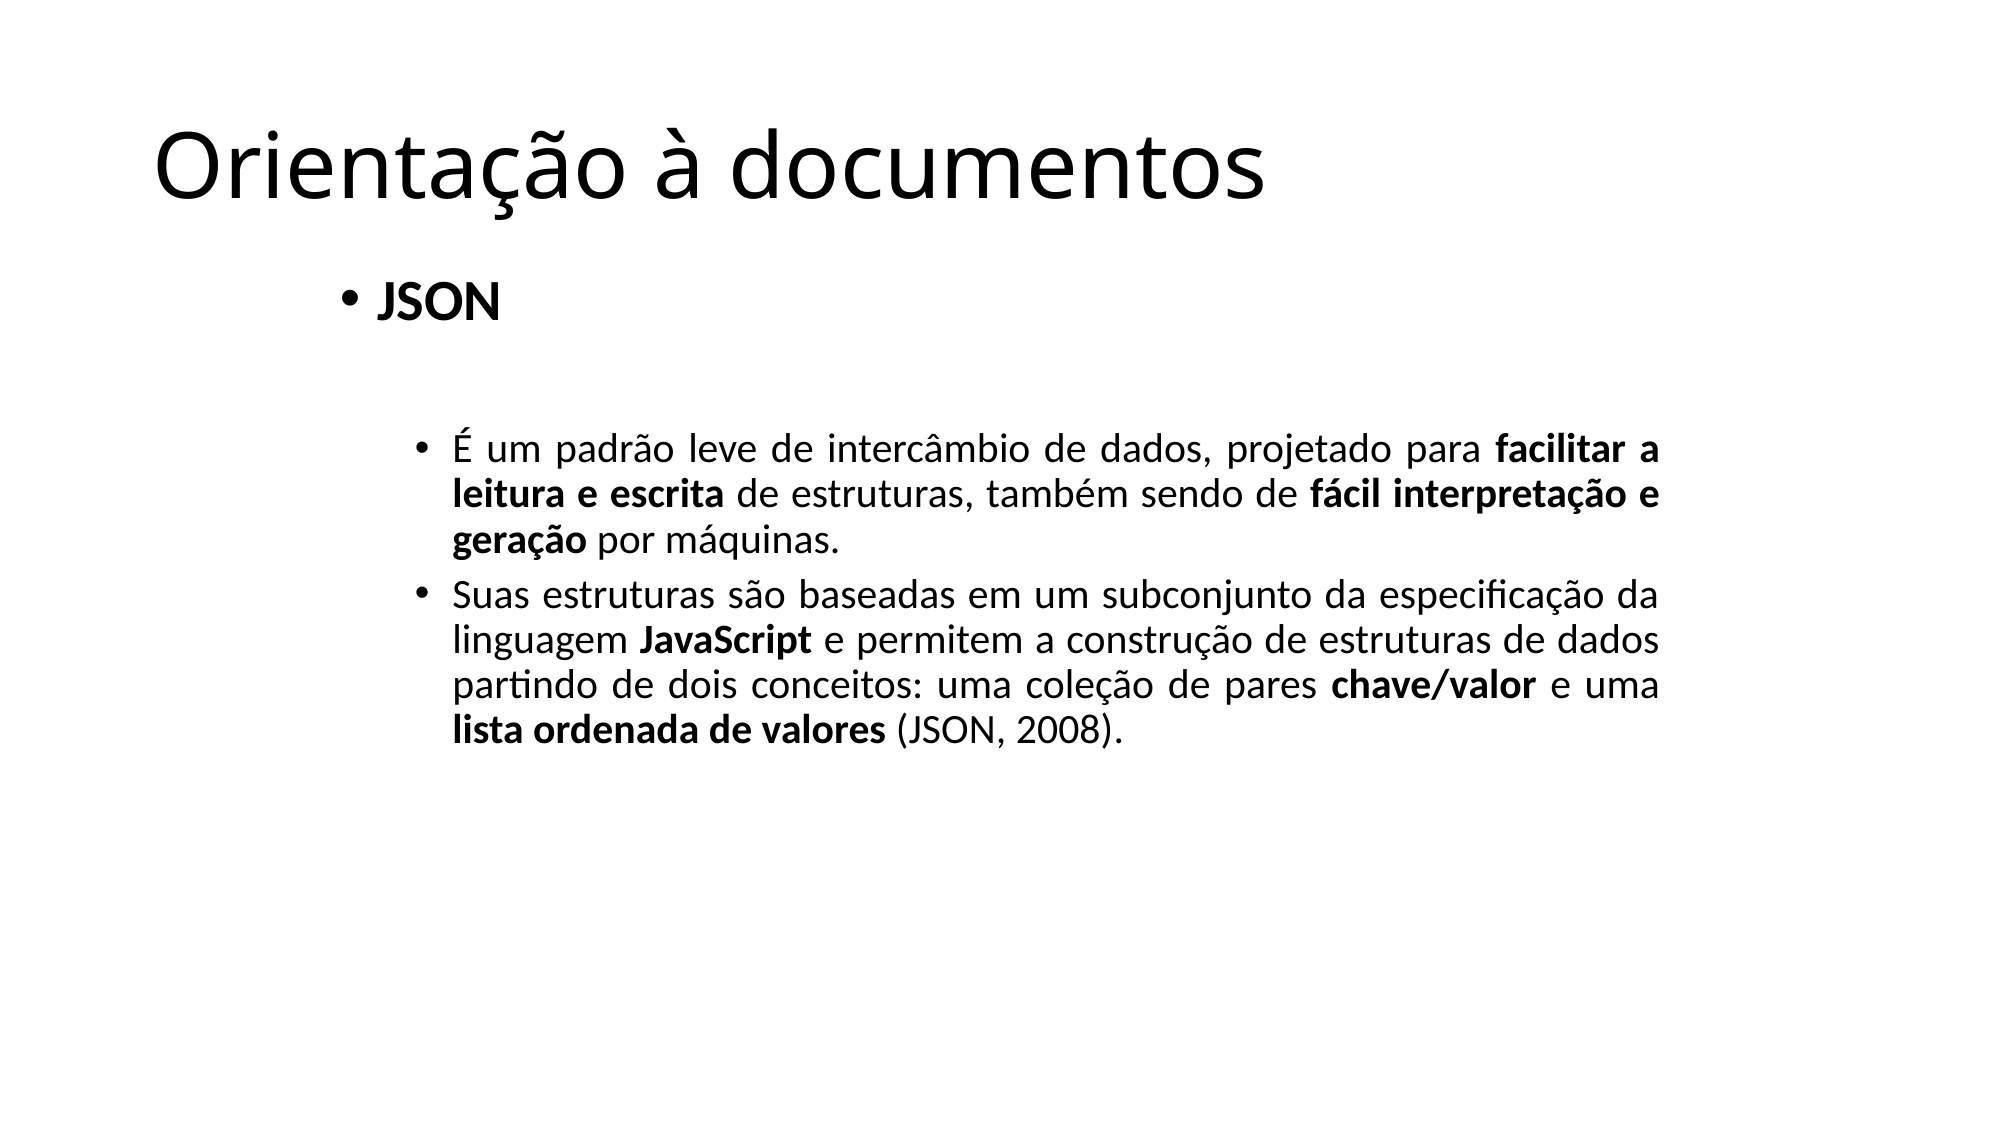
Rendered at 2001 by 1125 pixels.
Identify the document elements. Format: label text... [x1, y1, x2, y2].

title Orientação à documentos [137, 59, 1863, 278]
list JSON É um padrão leve de intercâmbio de dados, projetado para facilitar a leitura e escrita de estruturas, também sendo de fácil interpretação e geração por máquinas. Suas estruturas são baseadas em um subconjunto da especificação da linguagem JavaScript e permitem a construção de estruturas de dados partindo de dois conceitos: uma coleção de pares chave/valor e uma lista ordenada de valores (JSON, 2008). [324, 262, 1675, 1071]
